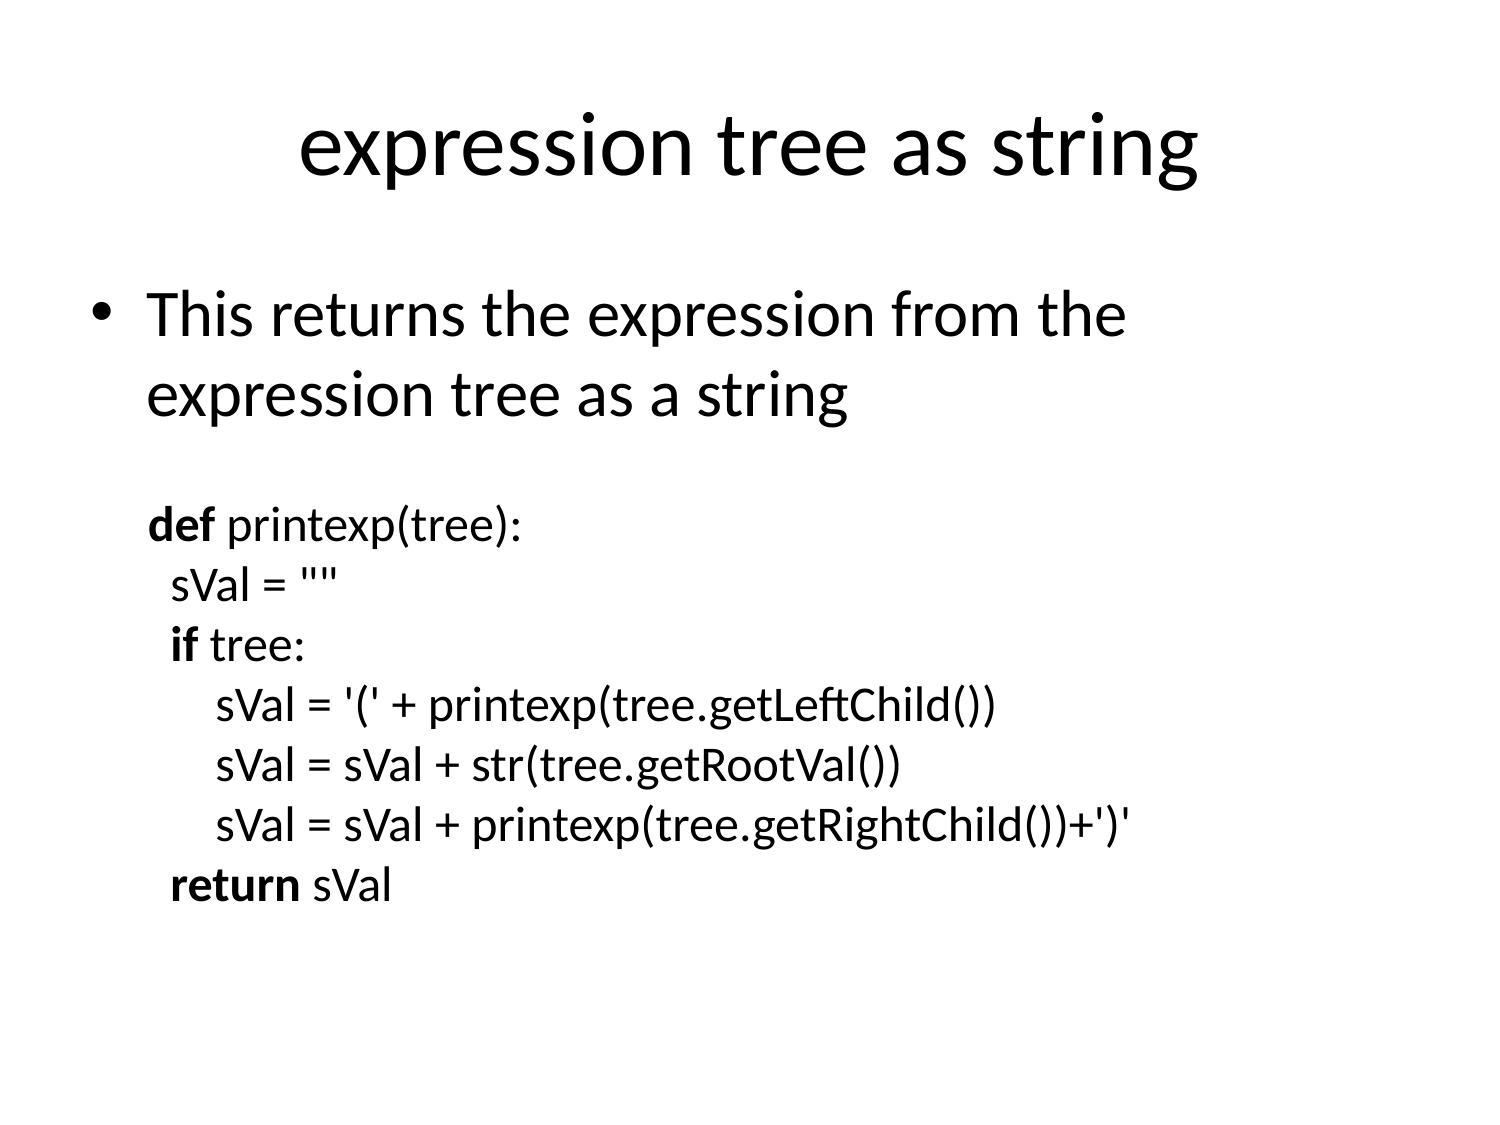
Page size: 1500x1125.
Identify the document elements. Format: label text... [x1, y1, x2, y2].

text_box def printexp(tree): sVal = "" if tree: sVal = '(' + printexp(tree.getLeftChild()) sVal = sVal + str(tree.getRootVal()) sVal = sVal + printexp(tree.getRightChild())+')' return sVal [133, 484, 1184, 919]
list This returns the expression from the expression tree as a string [75, 262, 1425, 460]
title expression tree as string [75, 45, 1425, 233]
